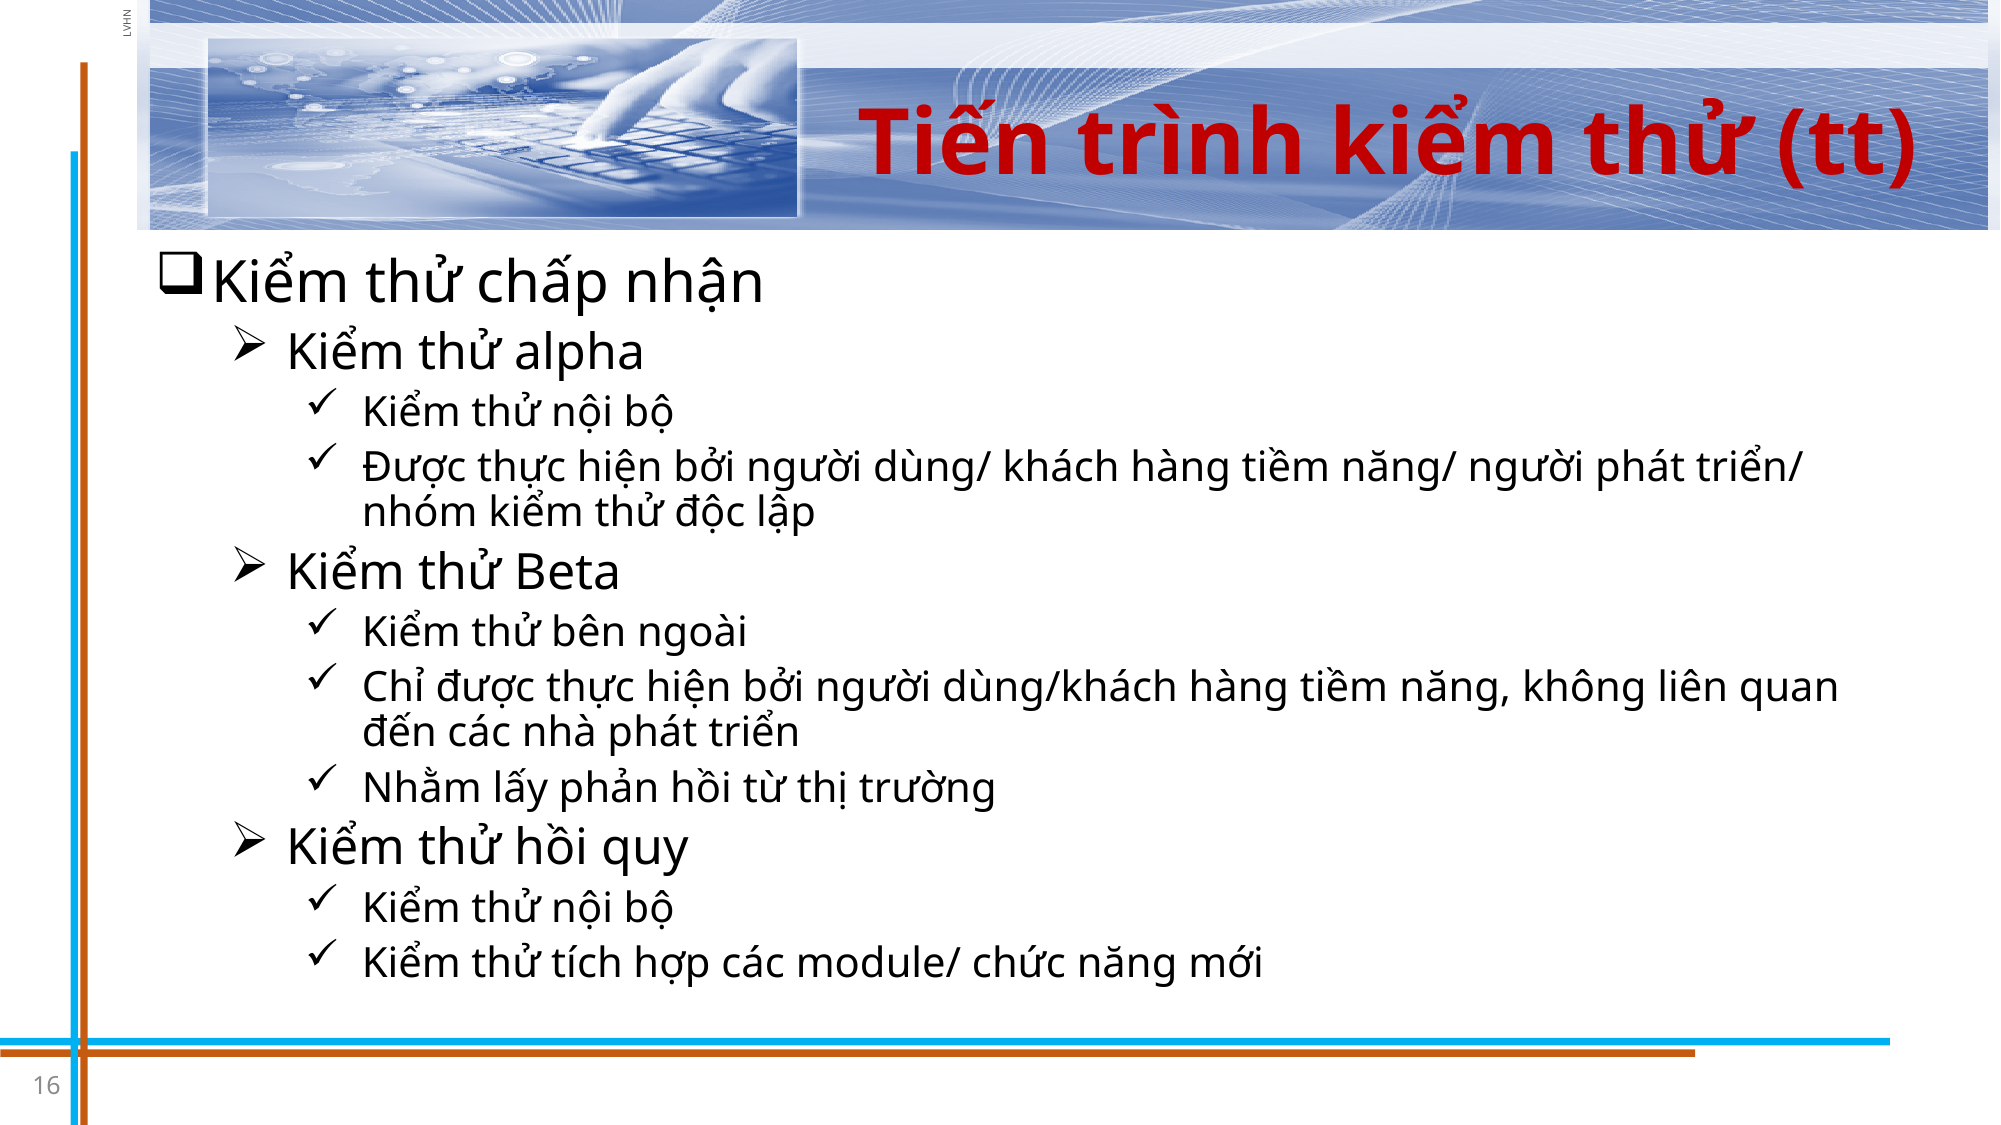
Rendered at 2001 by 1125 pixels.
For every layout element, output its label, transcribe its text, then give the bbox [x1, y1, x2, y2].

list Kiểm thử chấp nhận Kiểm thử alpha Kiểm thử nội bộ Được thực hiện bởi người dùng/ khách hàng tiềm năng/ người phát triển/ nhóm kiểm thử độc lập Kiểm thử Beta Kiểm thử bên ngoài Chỉ được thực hiện bởi người dùng/khách hàng tiềm năng, không liên quan đến các nhà phát triển Nhằm lấy phản hồi từ thị trường Kiểm thử hồi quy Kiểm thử nội bộ Kiểm thử tích hợp các module/ chức năng mới [139, 245, 1934, 1014]
title Tiến trình kiểm thử (tt) [137, 36, 1934, 254]
slide_number 16 [0, 1056, 76, 1117]
